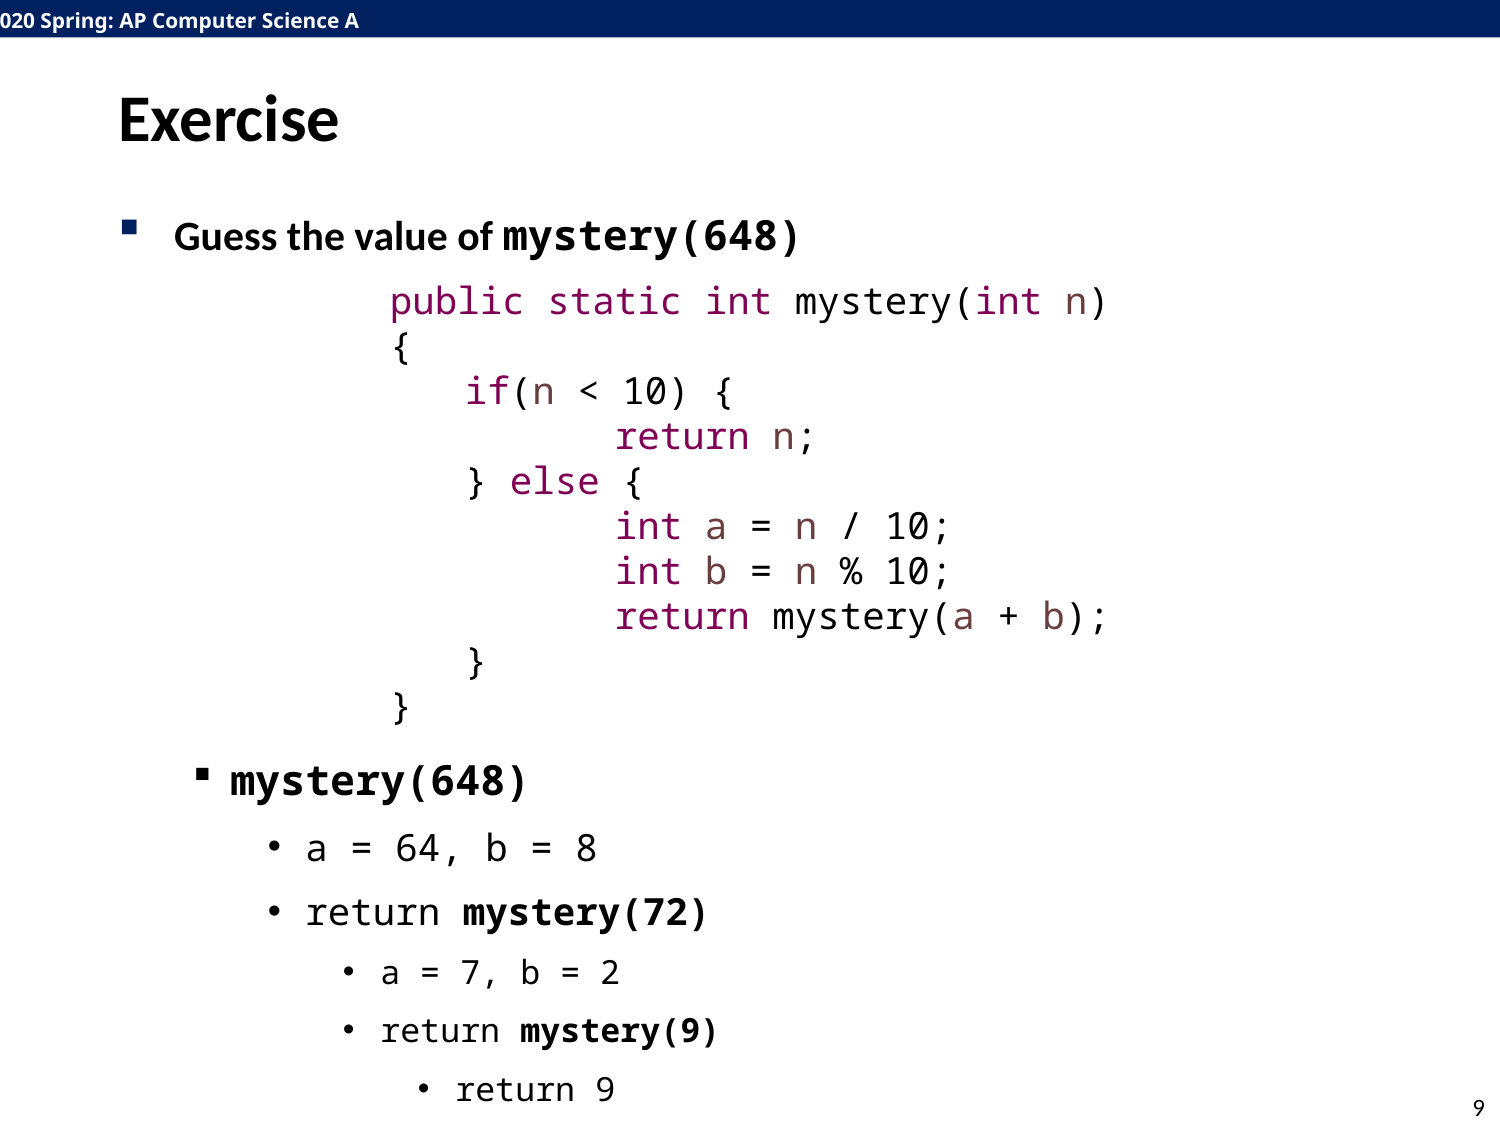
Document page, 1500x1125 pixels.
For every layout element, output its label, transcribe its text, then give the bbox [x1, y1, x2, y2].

list Guess the value of mystery(648) mystery(648) a = 64, b = 8 return mystery(72) a = 7, b = 2 return mystery(9) return 9 [103, 191, 1397, 1066]
slide_number 9 [1405, 1087, 1500, 1125]
text_box public static int mystery(int n) { if(n < 10) { return n; } else { int a = n / 10; int b = n % 10; return mystery(a + b); } } [374, 269, 1125, 735]
title Exercise [103, 59, 1397, 170]
